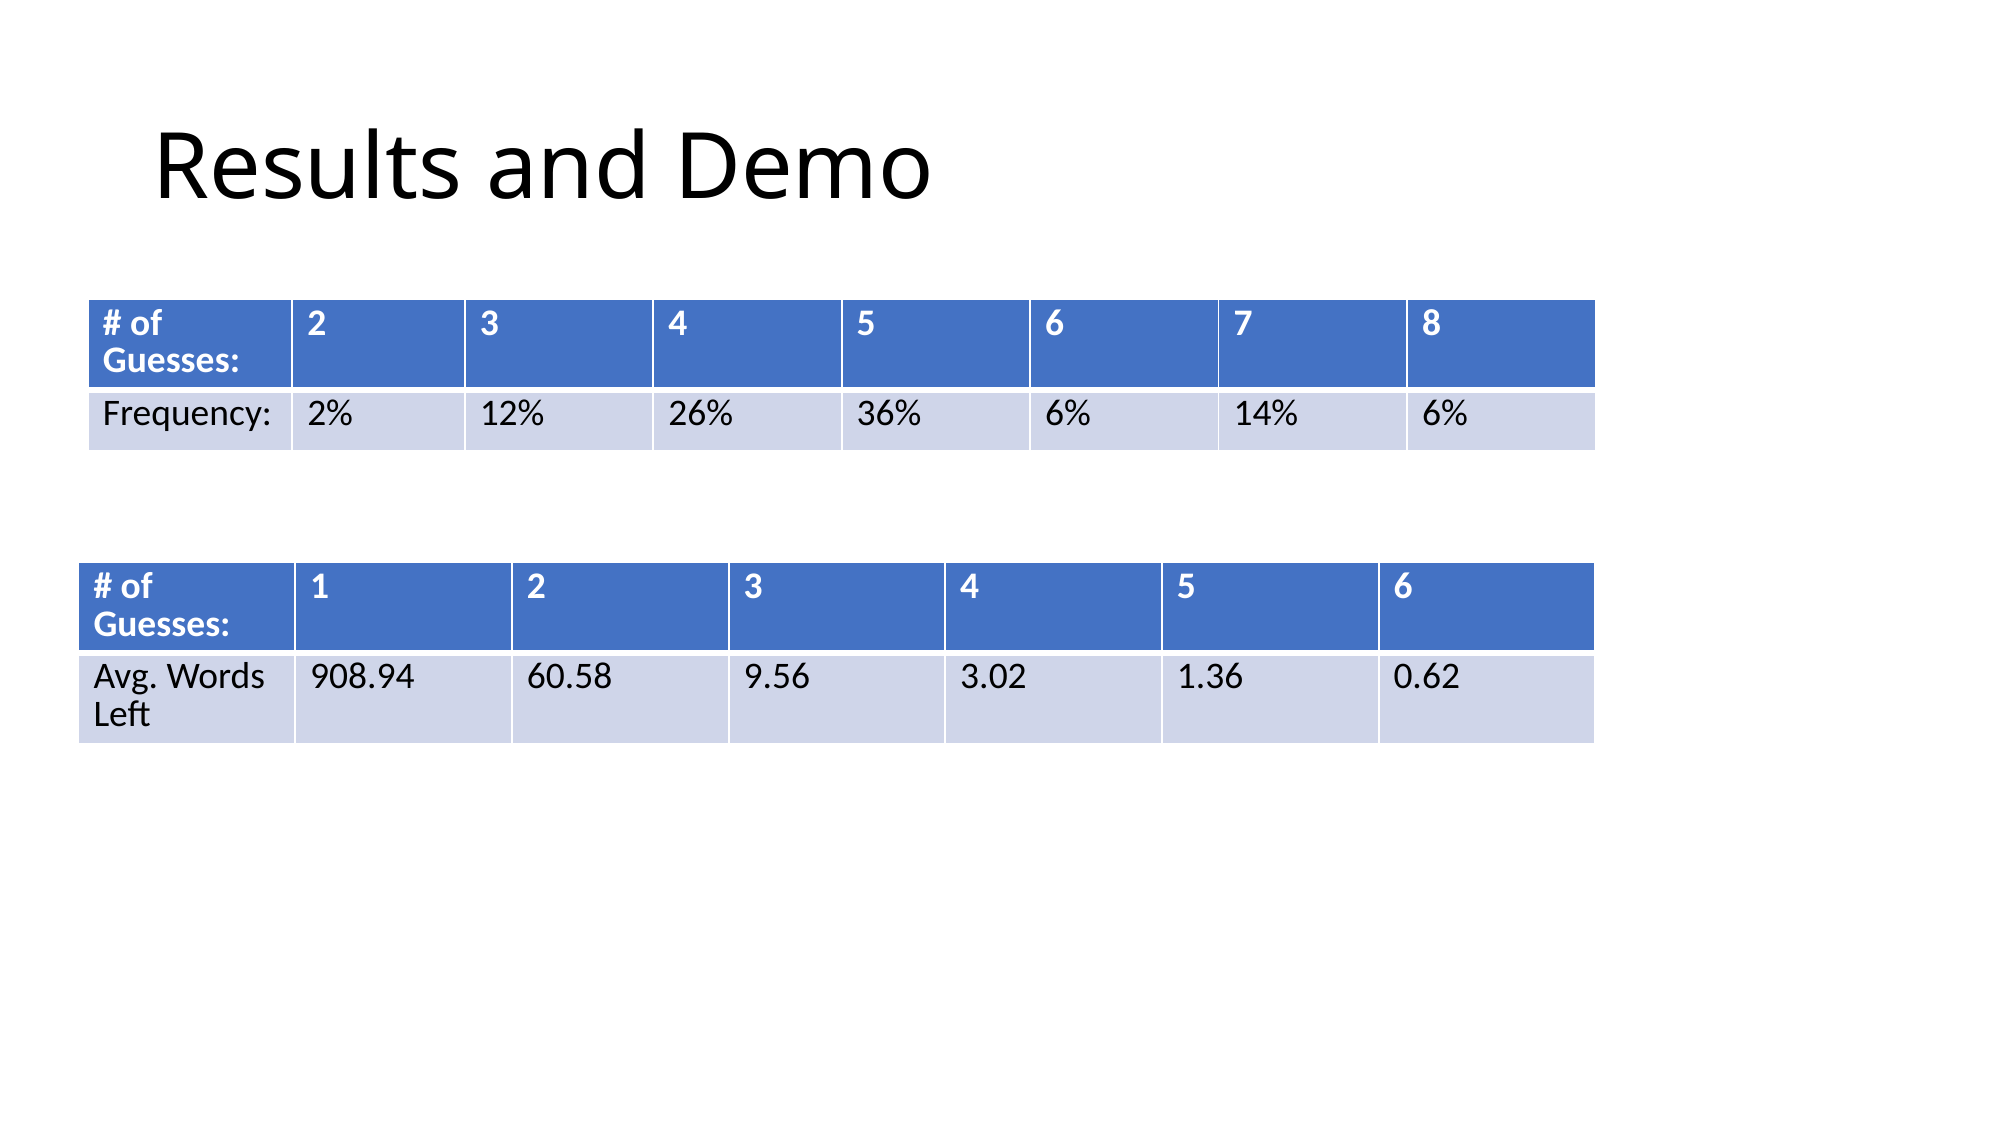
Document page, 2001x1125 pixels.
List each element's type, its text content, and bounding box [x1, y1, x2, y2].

table_cell 1.36 [1163, 656, 1378, 743]
table_cell 6% [1408, 393, 1595, 450]
table_cell Avg. Words Left [79, 656, 294, 743]
table_cell Frequency: [89, 393, 291, 450]
table_cell 2% [293, 393, 464, 450]
table_header 1 [296, 563, 511, 650]
table_header 2 [293, 300, 464, 387]
table_cell 6% [1031, 393, 1218, 450]
table_header 5 [843, 300, 1029, 387]
table_cell 36% [843, 393, 1029, 450]
table_cell 12% [466, 393, 652, 450]
table_header 3 [466, 300, 652, 387]
table_header # of Guesses: [89, 300, 291, 387]
table_cell 60.58 [513, 656, 728, 743]
table_cell 3.02 [946, 656, 1161, 743]
table_cell 14% [1219, 393, 1406, 450]
table_cell 908.94 [296, 656, 511, 743]
table_cell 9.56 [730, 656, 944, 743]
table_header 4 [946, 563, 1161, 650]
table_header 4 [654, 300, 841, 387]
table_header 2 [513, 563, 728, 650]
title Results and Demo [137, 59, 1863, 278]
table_header # of Guesses: [79, 563, 294, 650]
table_cell 0.62 [1380, 656, 1594, 743]
table_header 7 [1219, 300, 1406, 387]
table_header 8 [1408, 300, 1595, 387]
table_cell 26% [654, 393, 841, 450]
table_header 6 [1380, 563, 1594, 650]
table_header 3 [730, 563, 944, 650]
table_header 5 [1163, 563, 1378, 650]
table_header 6 [1031, 300, 1218, 387]
